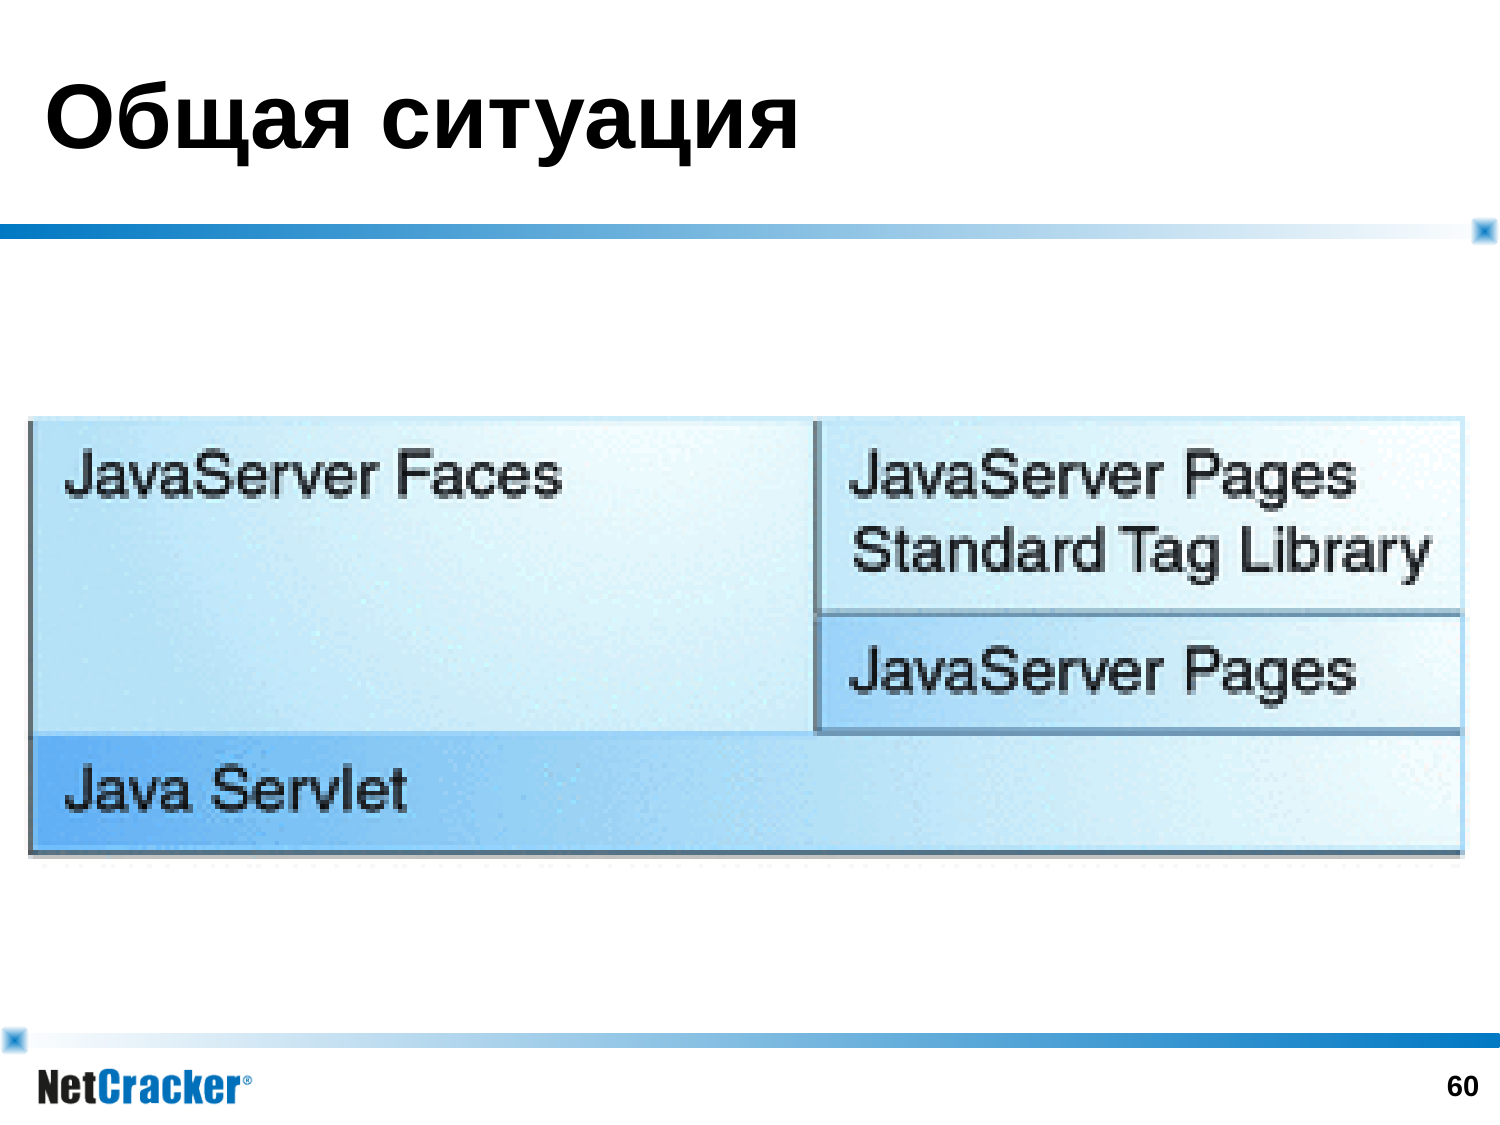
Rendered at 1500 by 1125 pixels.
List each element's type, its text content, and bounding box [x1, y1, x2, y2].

slide_number 59 [1143, 1034, 1495, 1111]
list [0, 385, 1500, 887]
picture [34, 1063, 256, 1118]
title Общая ситуация [29, 0, 1470, 225]
